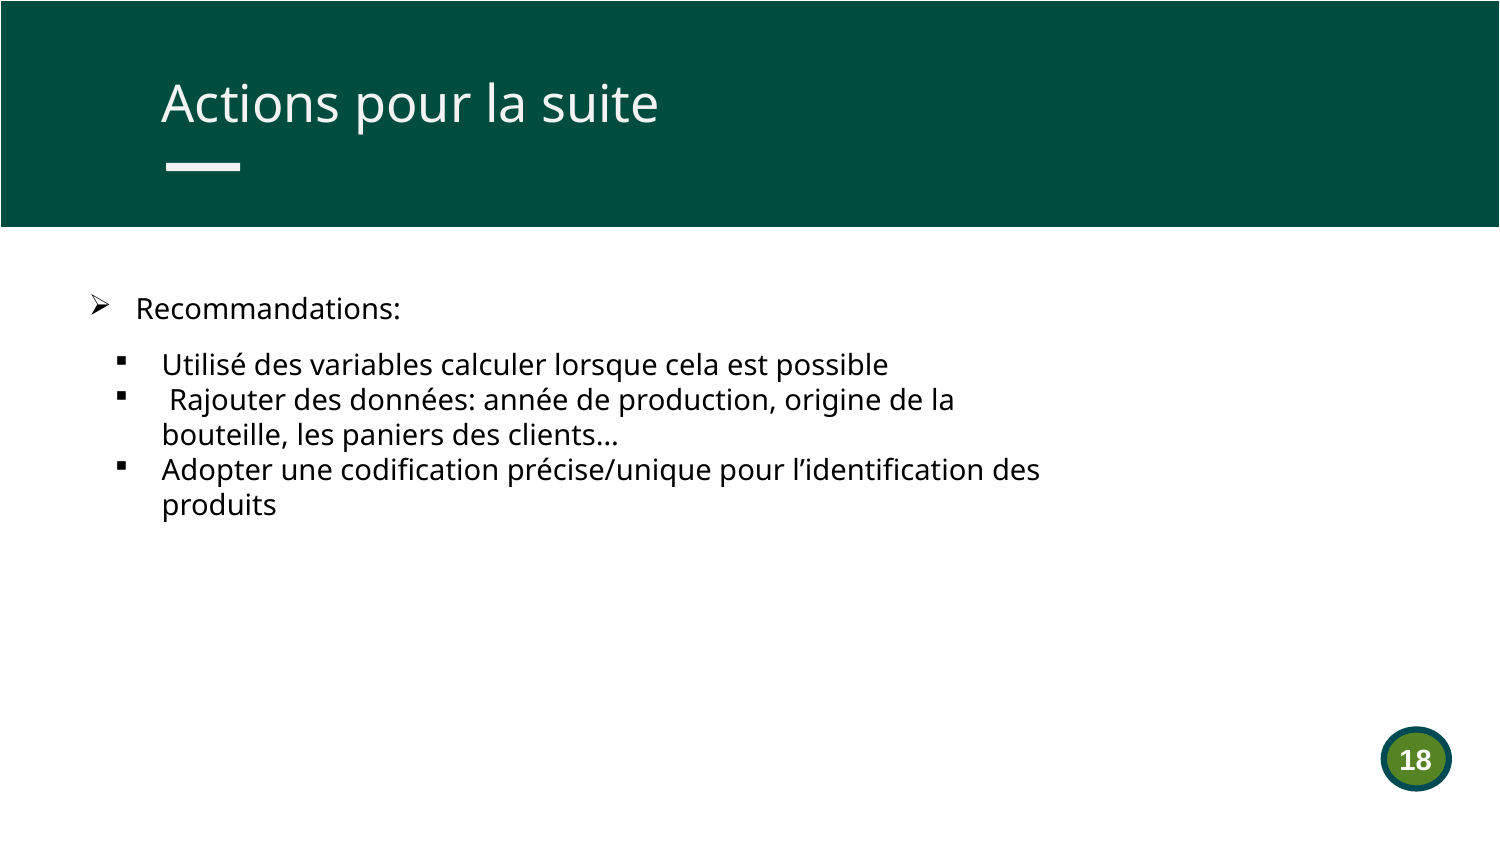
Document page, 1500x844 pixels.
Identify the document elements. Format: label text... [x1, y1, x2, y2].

text_box [0, 0, 1500, 228]
text_box 18 [1384, 733, 1463, 819]
text_box Recommandations: [73, 283, 886, 333]
text_box [1396, 727, 1437, 733]
text_box [166, 162, 241, 172]
text_box Actions pour la suite [146, 55, 1500, 150]
text_box Utilisé des variables calculer lorsque cela est possible Rajouter des données: année de production, origine de la bouteille, les paniers des clients… Adopter une codification précise/unique pour l’identification des produits [99, 339, 1095, 599]
